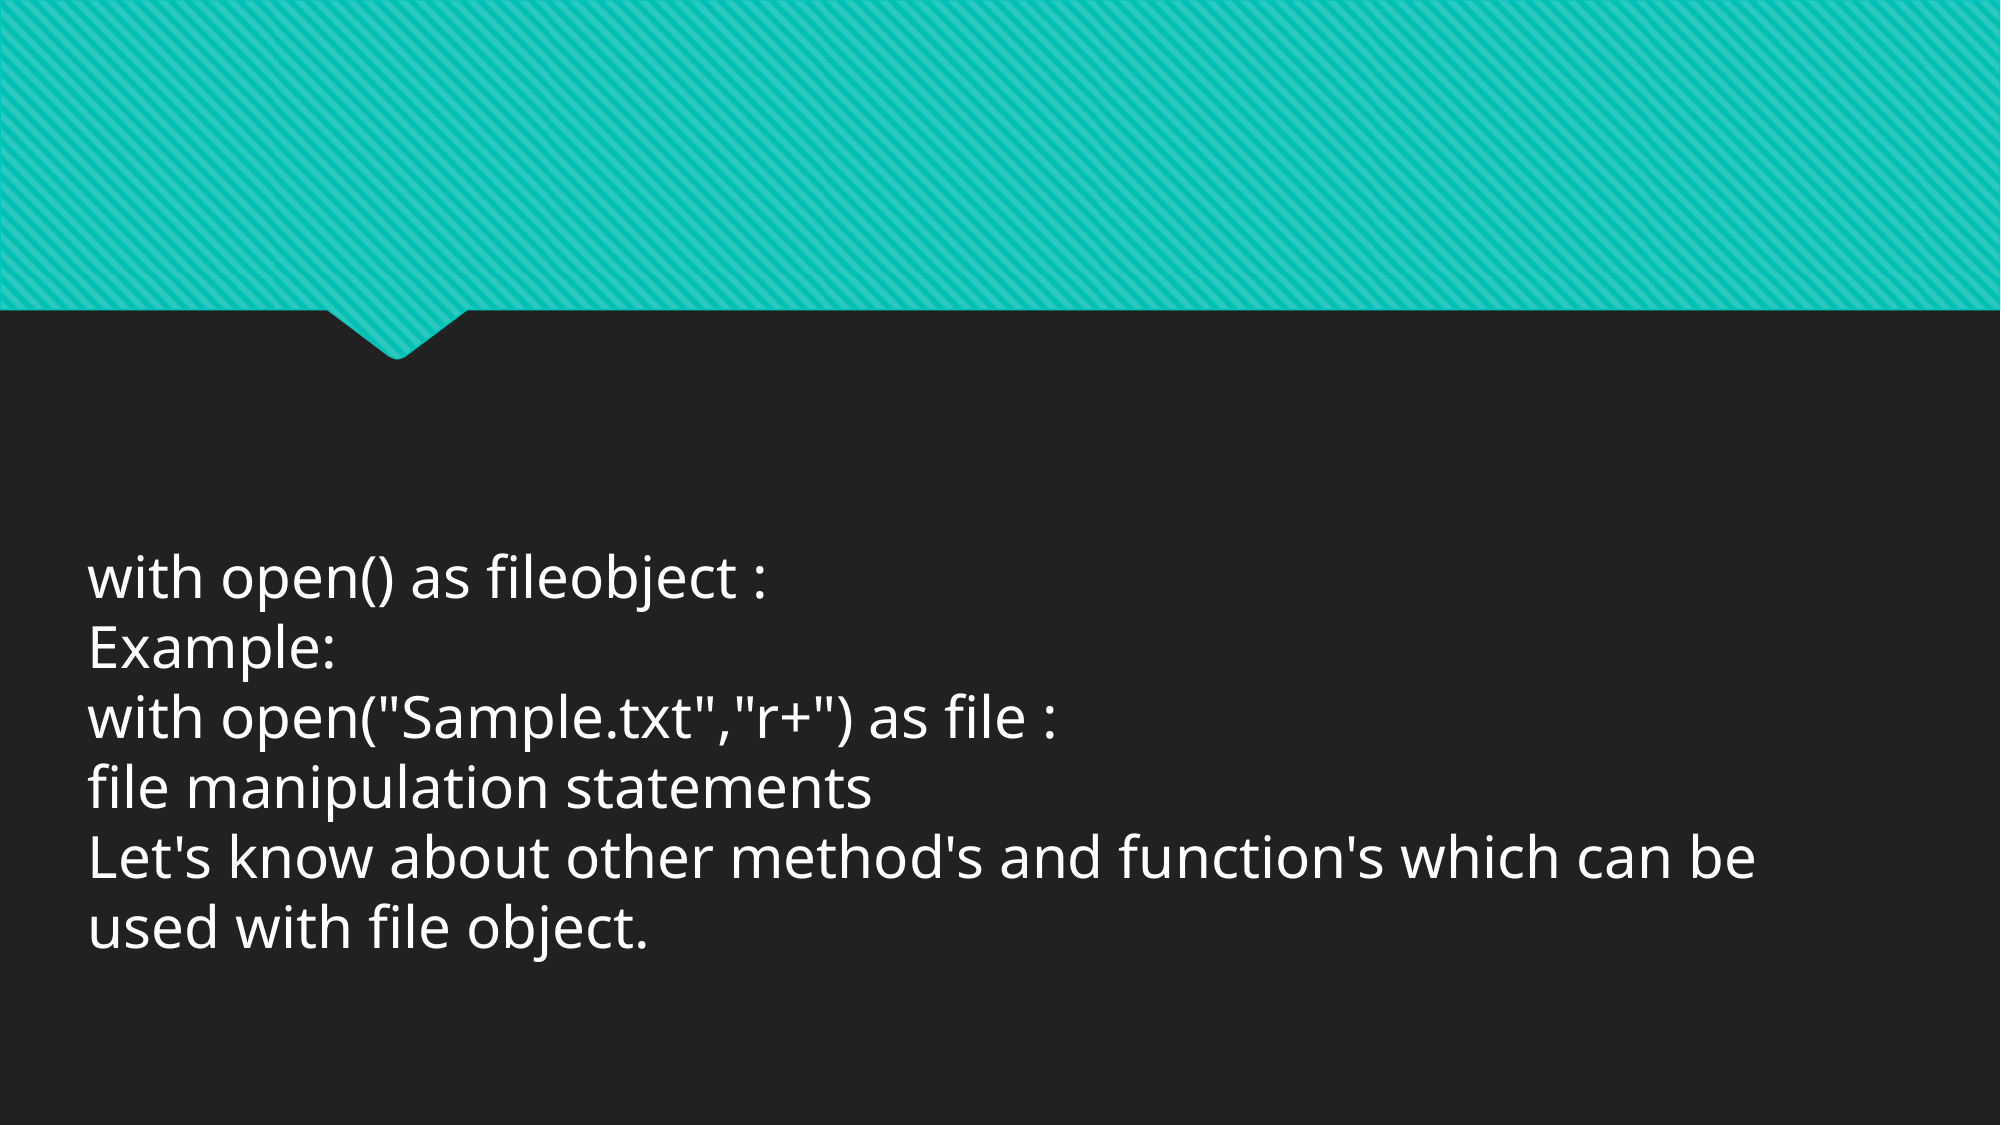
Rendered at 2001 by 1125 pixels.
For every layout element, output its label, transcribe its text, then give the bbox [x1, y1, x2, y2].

text_box with open() as fileobject : Example: with open("Sample.txt","r+") as file : file manipulation statements Let's know about other method's and function's which can be used with file object. [72, 533, 1859, 968]
